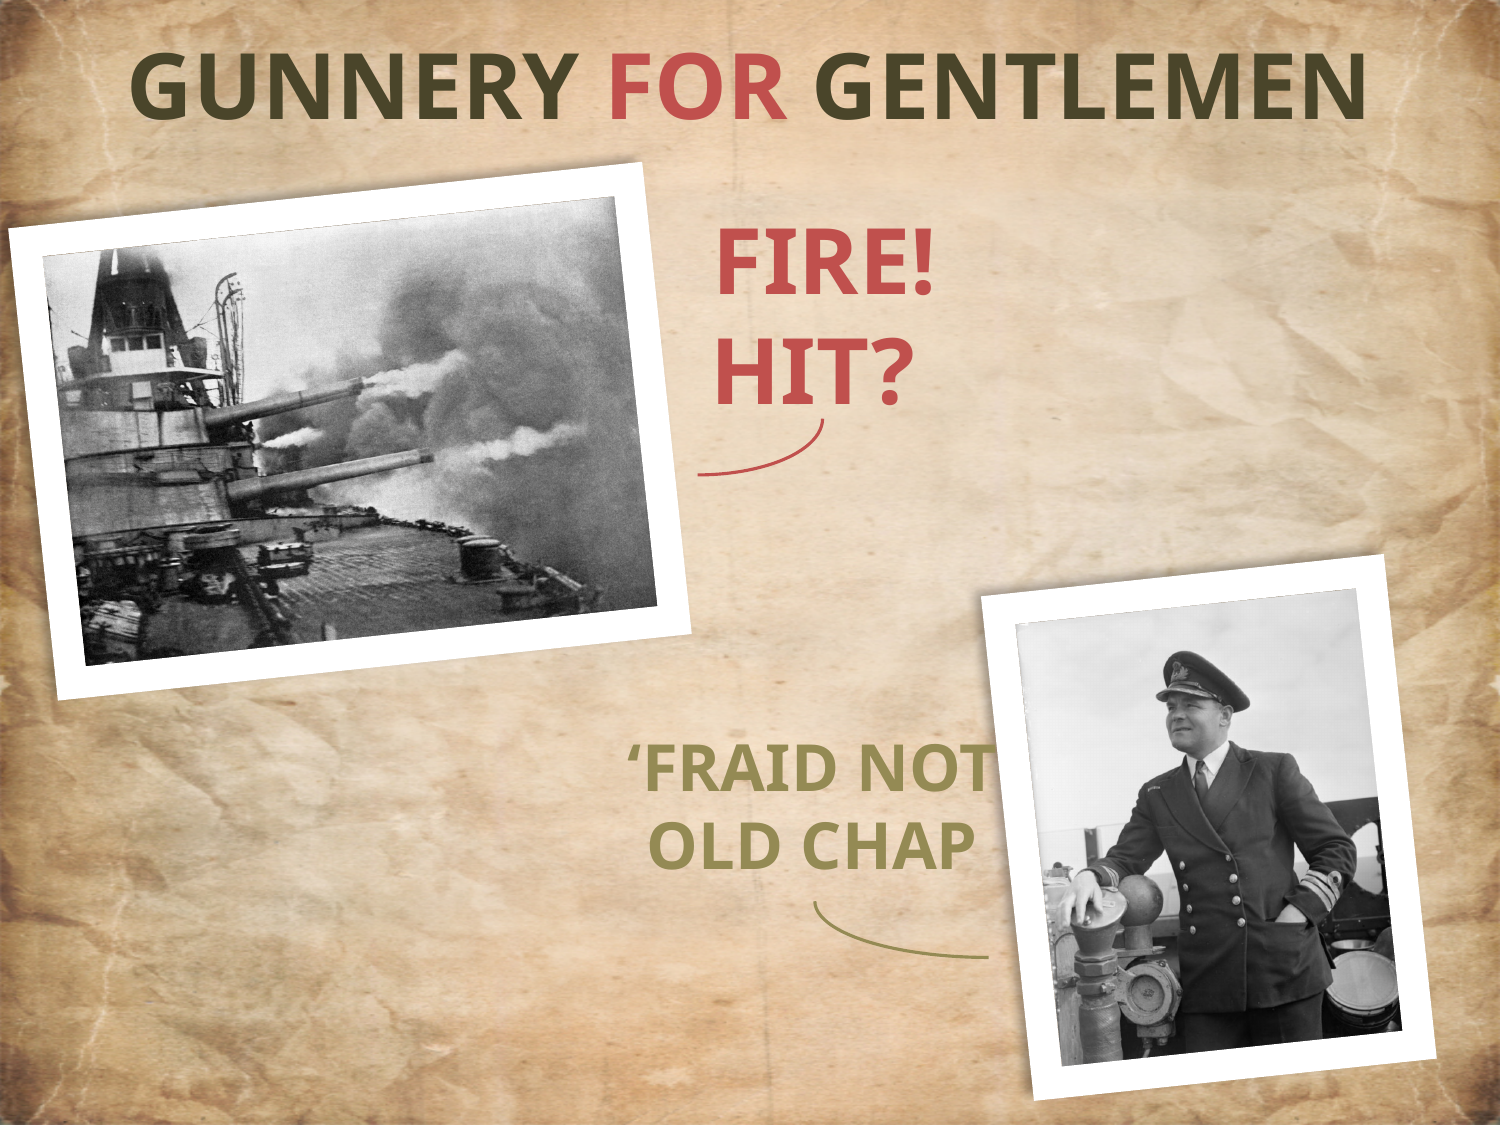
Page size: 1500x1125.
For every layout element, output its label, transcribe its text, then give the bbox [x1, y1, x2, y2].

picture [43, 204, 657, 666]
text_box [814, 901, 989, 959]
text_box FIRE! HIT? [624, 191, 1025, 433]
text_box ‘FRAID NOT OLD CHAP [612, 683, 1013, 925]
text_box GUNNERY FOR GENTLEMEN [0, 0, 1500, 204]
picture [0, 204, 1500, 1125]
text_box [697, 418, 824, 476]
